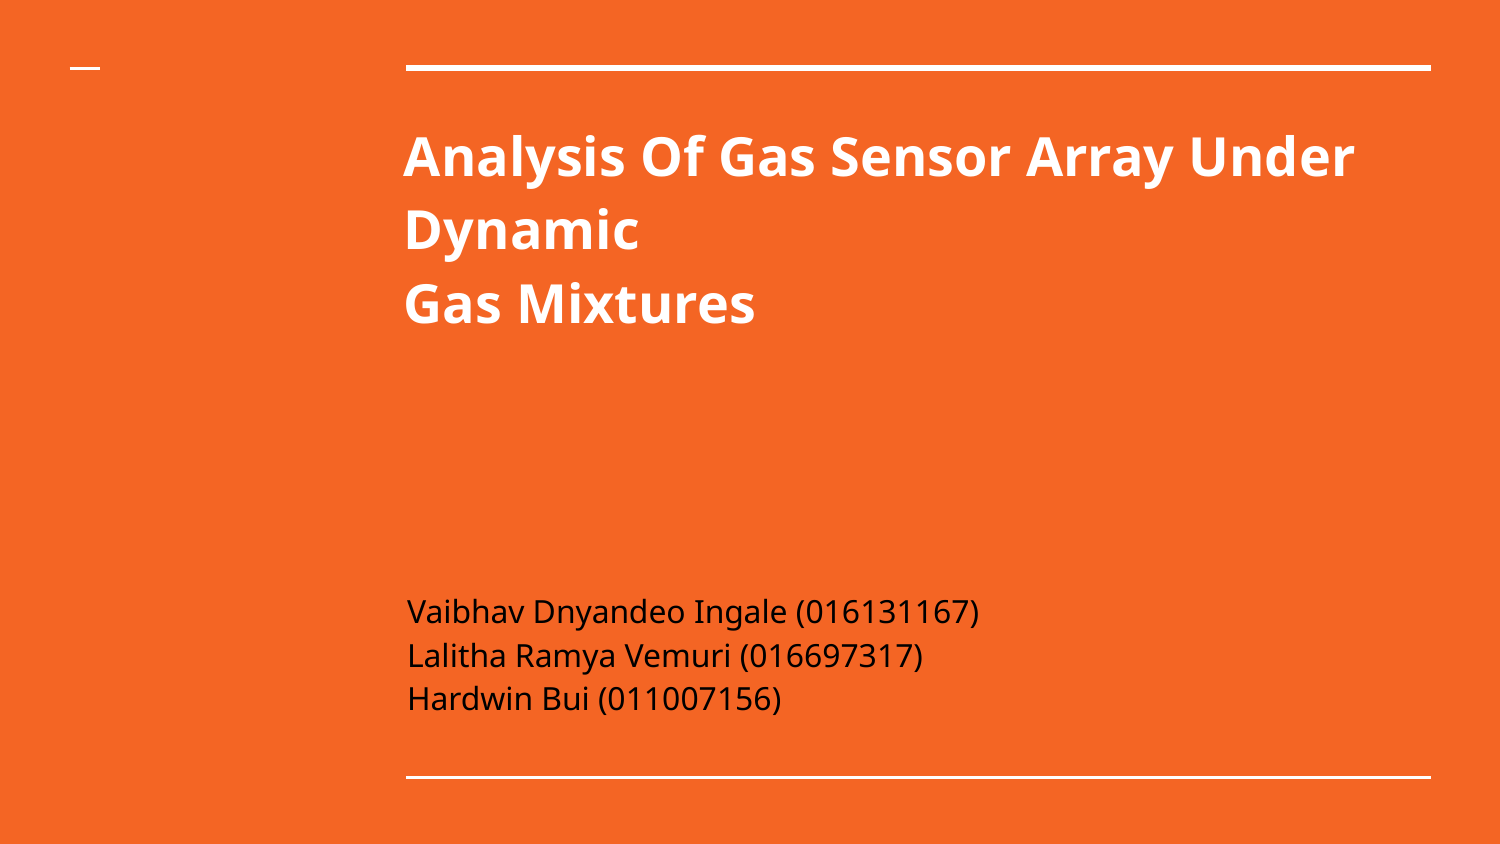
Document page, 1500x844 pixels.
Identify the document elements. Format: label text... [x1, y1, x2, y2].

subtitle Vaibhav Dnyandeo Ingale (016131167) Lalitha Ramya Vemuri (016697317) Hardwin Bui (011007156) [392, 531, 1431, 735]
title Analysis Of Gas Sensor Array Under Dynamic Gas Mixtures [389, 103, 1428, 357]
